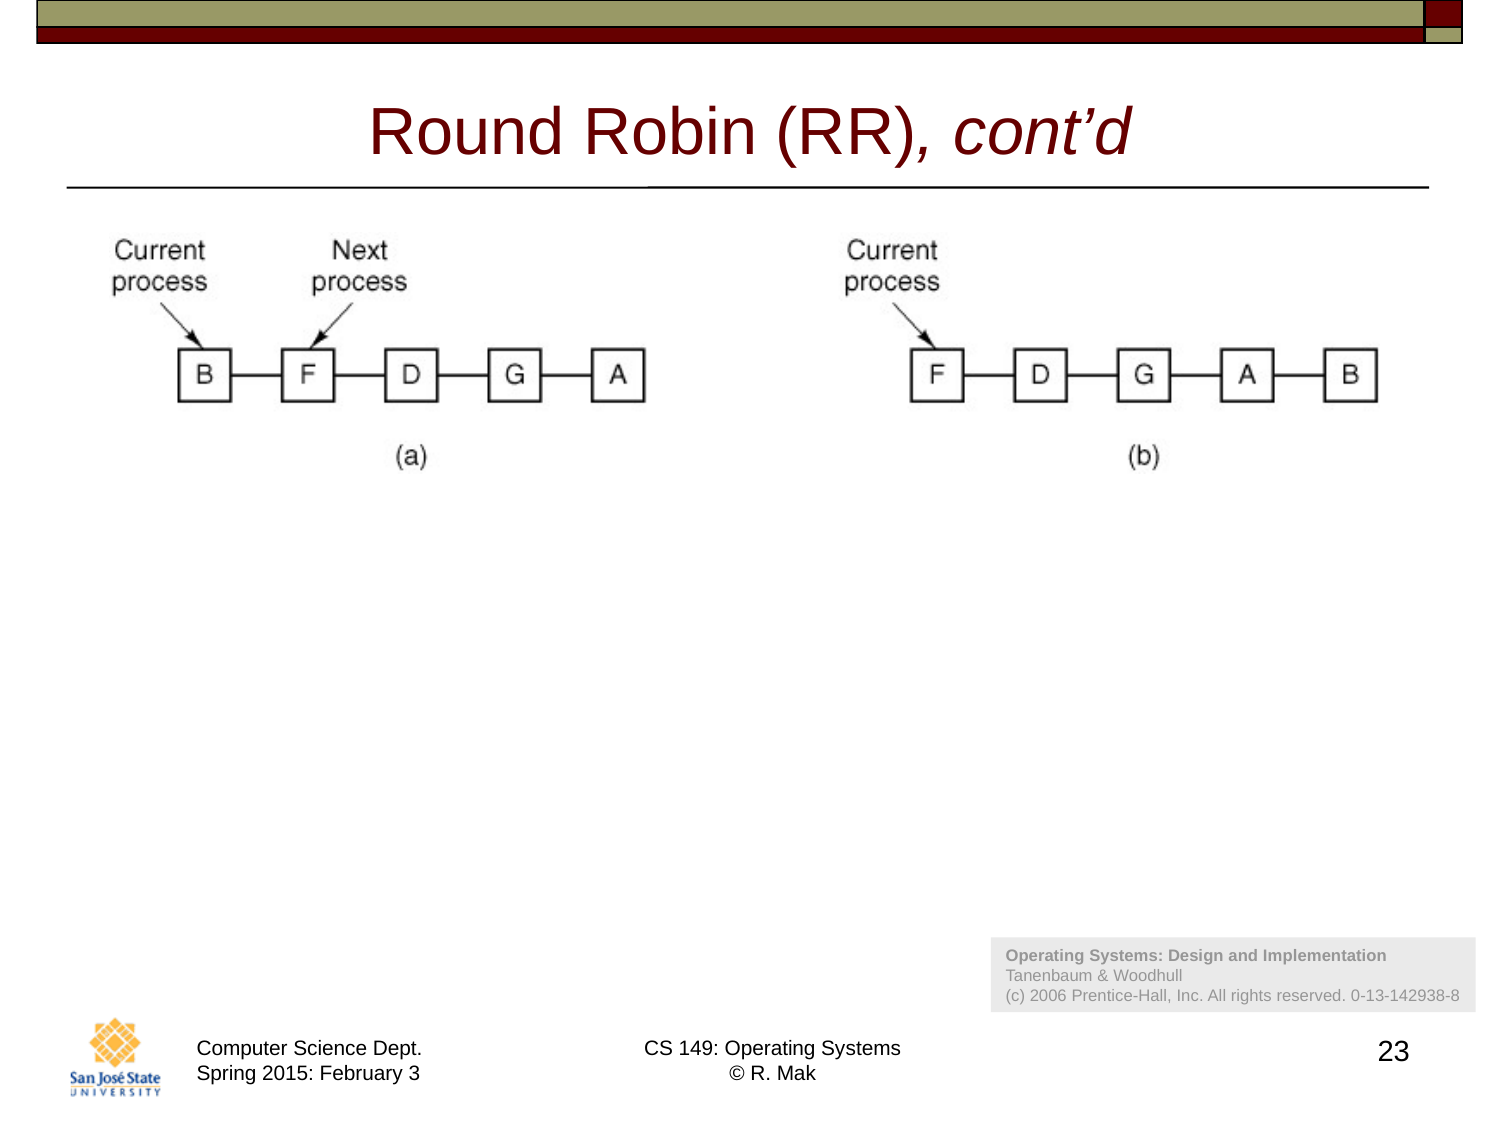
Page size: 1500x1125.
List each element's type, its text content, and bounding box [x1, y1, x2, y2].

title Round Robin (RR), cont’d [75, 67, 1425, 175]
text_box Operating Systems: Design and Implementation Tanenbaum & Woodhull (c) 2006 Prentice-Hall, Inc. All rights reserved. 0-13-142938-8 [990, 937, 1476, 1013]
picture [60, 1012, 166, 1112]
picture [109, 232, 1381, 474]
slide_number 23 [1112, 1025, 1425, 1100]
